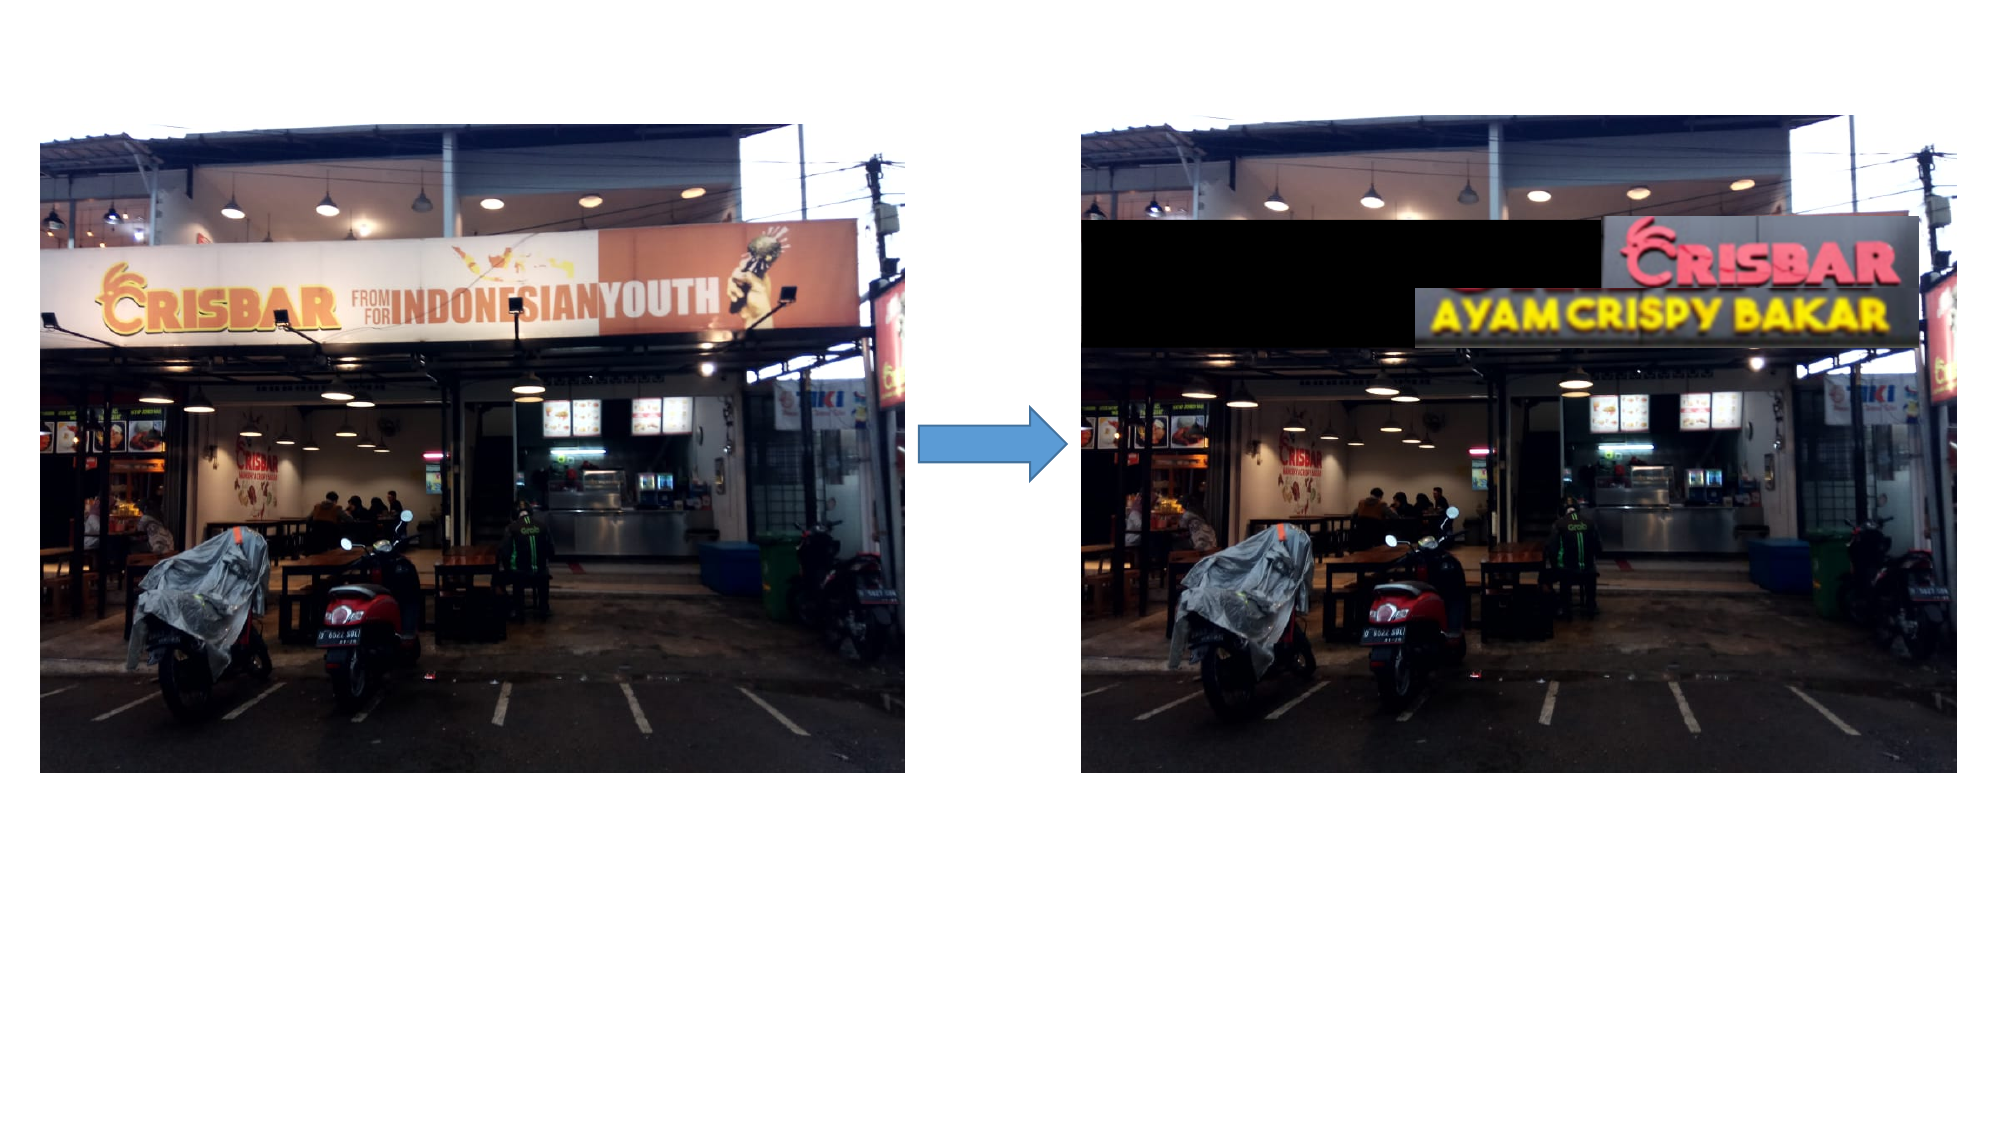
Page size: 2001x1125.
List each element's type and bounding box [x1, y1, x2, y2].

text_box [917, 404, 1069, 484]
picture [40, 124, 905, 773]
text_box [1081, 115, 1957, 773]
